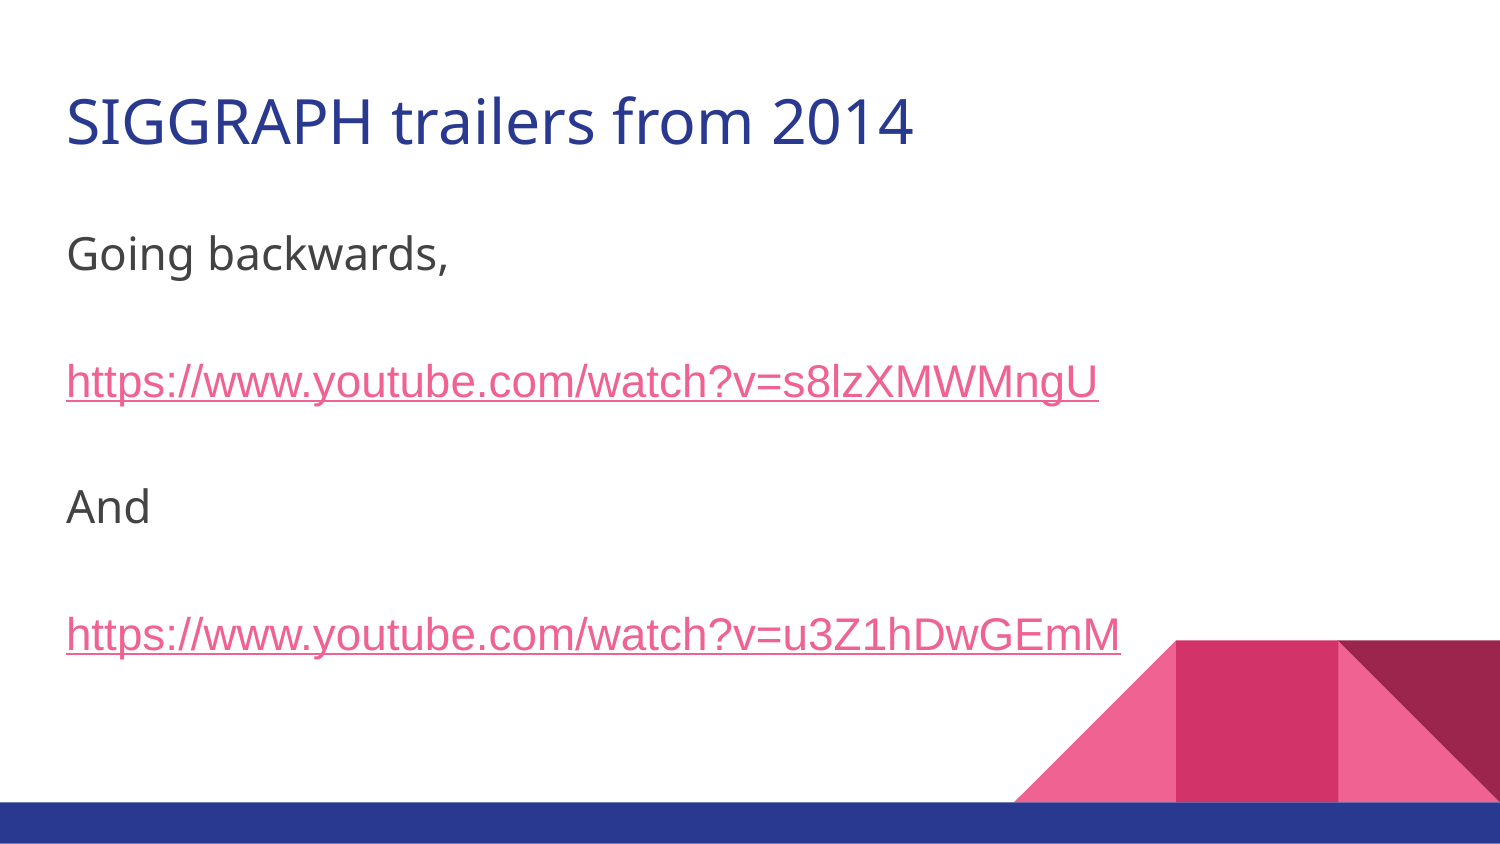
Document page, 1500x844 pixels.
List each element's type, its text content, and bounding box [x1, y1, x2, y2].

title SIGGRAPH trailers from 2014 [51, 67, 1449, 167]
list Going backwards, https://www.youtube.com/watch?v=s8lzXMWMngU And https://www.youtube.com/watch?v=u3Z1hDwGEmM [51, 201, 1449, 750]
